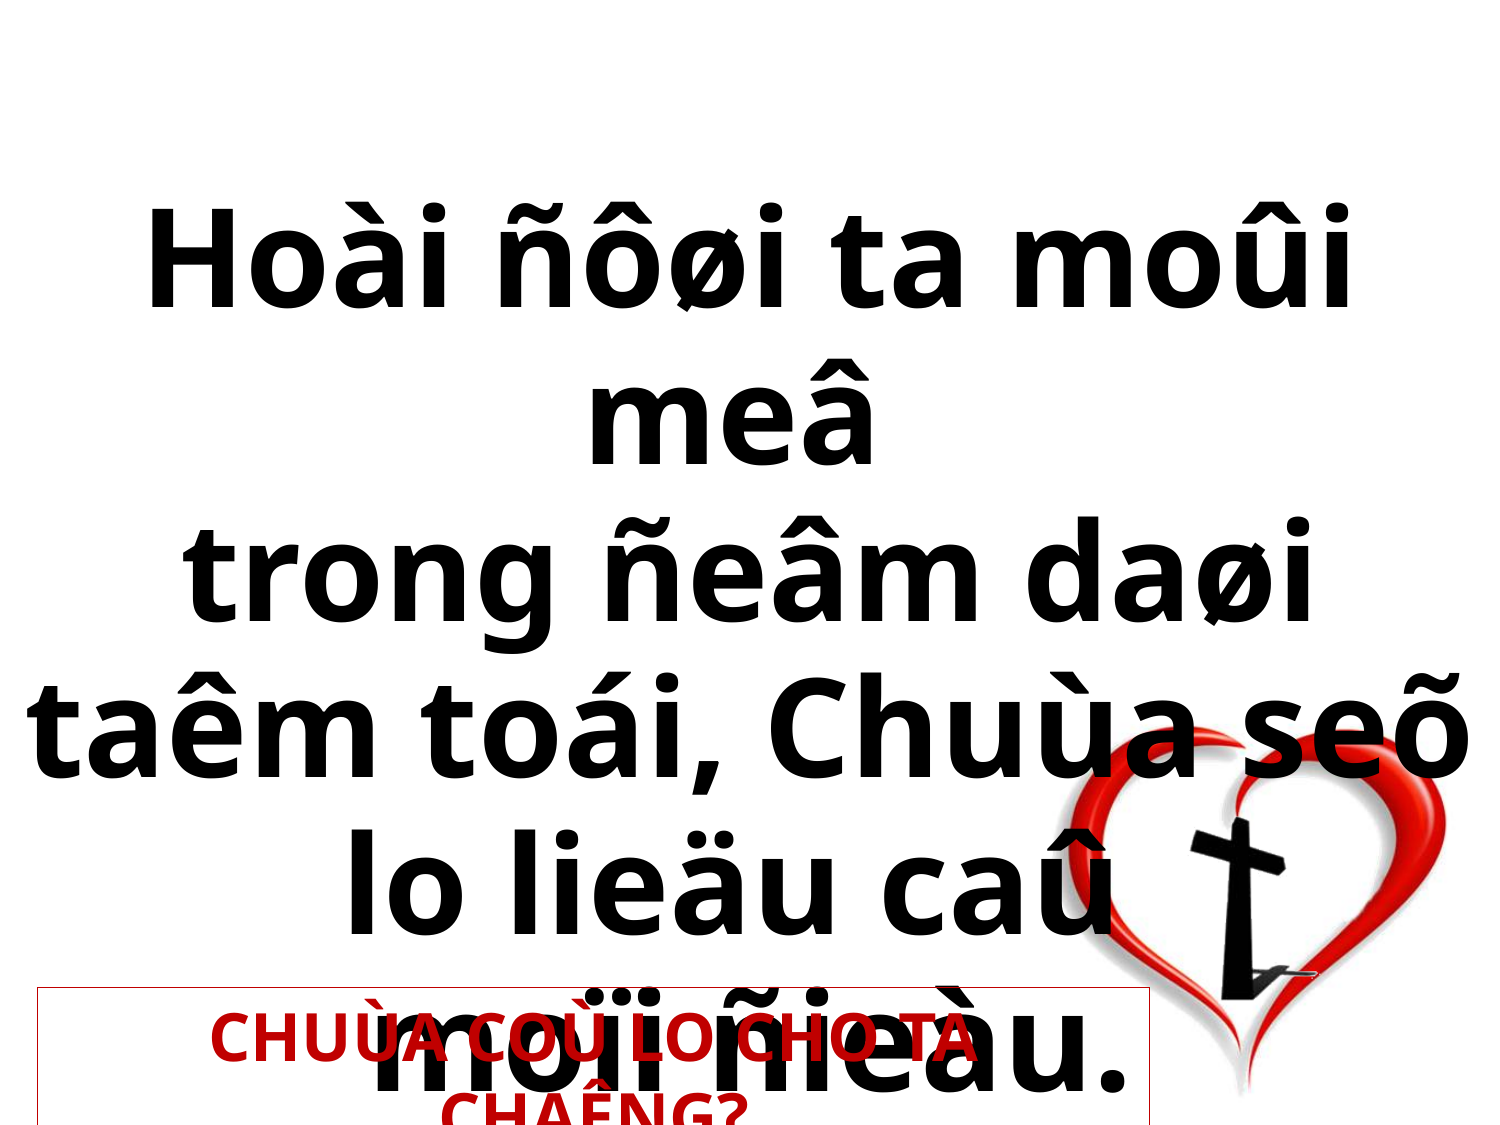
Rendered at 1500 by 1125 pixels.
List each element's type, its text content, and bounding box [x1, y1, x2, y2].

text_box CHUÙA COÙ LO CHO TA CHAÊNG? [37, 987, 1150, 1125]
picture [1008, 689, 1500, 1113]
text_box Hoài ñôøi ta moûi meâ trong ñeâm daøi taêm toái, Chuùa seõ lo lieäu caû moïi ñieàu. [0, 174, 1500, 688]
